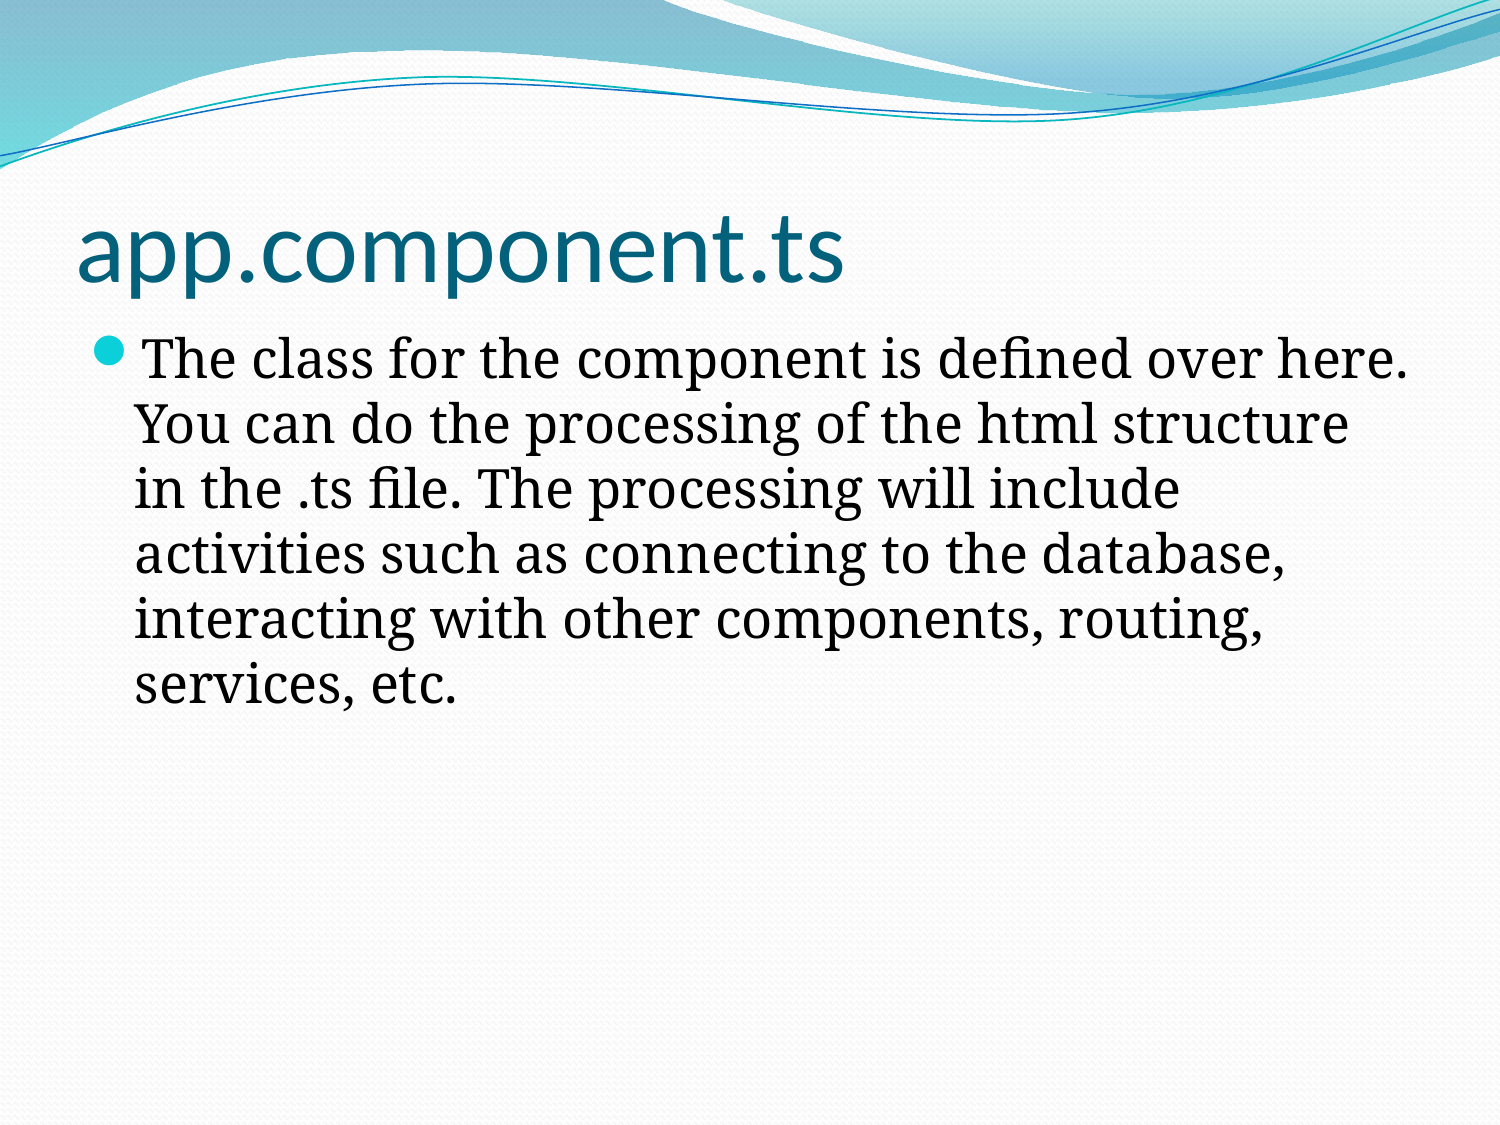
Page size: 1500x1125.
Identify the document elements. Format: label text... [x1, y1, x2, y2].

title app.component.ts [75, 115, 1425, 303]
list The class for the component is defined over here. You can do the processing of the html structure in the .ts file. The processing will include activities such as connecting to the database, interacting with other components, routing, services, etc. [75, 317, 1425, 1038]
